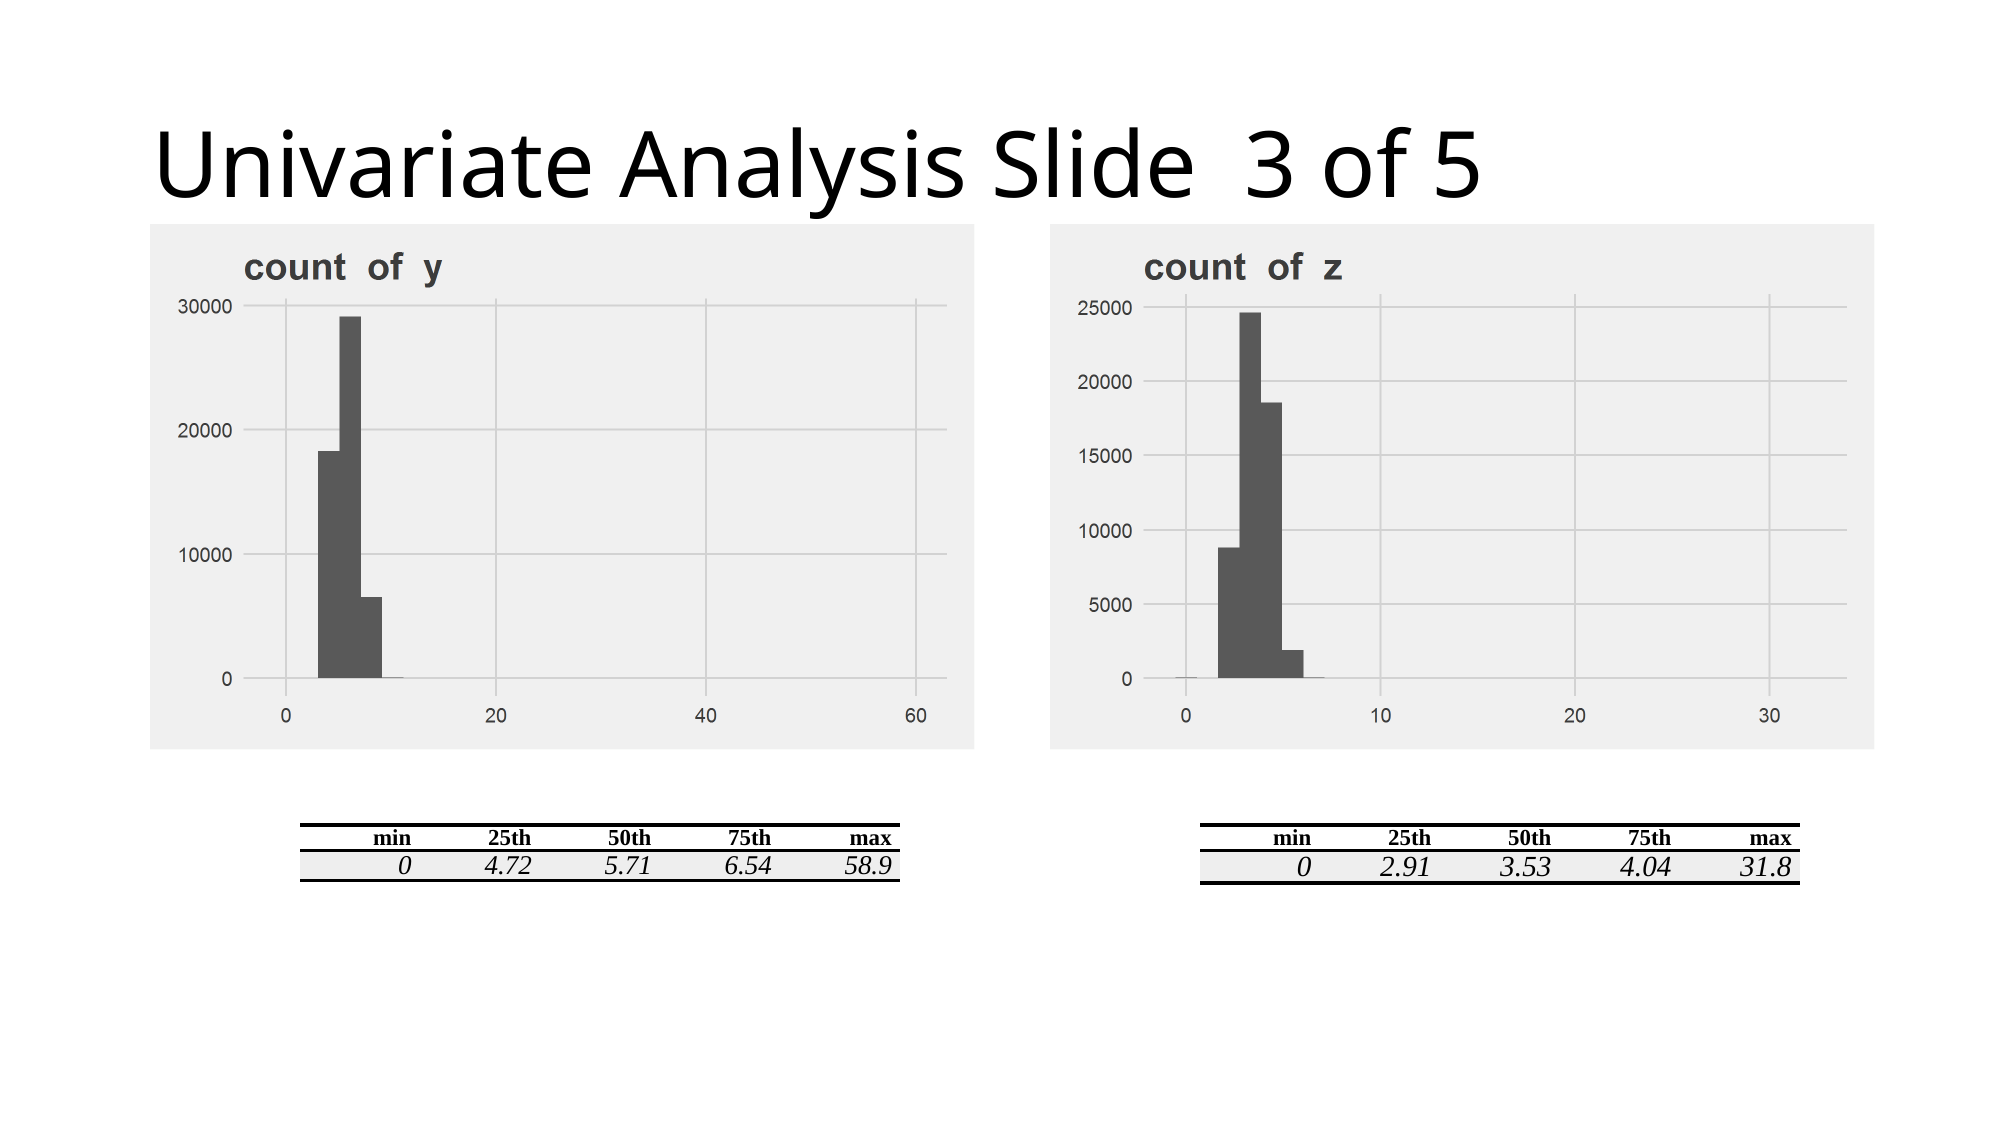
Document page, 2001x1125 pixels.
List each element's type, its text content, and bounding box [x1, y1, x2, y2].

table_cell 5.71 [540, 852, 660, 879]
table_header 50th [1440, 827, 1560, 849]
table_header min [300, 827, 420, 849]
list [1049, 224, 1875, 750]
table_cell 2.91 [1320, 852, 1440, 881]
table_header 25th [1320, 827, 1440, 849]
table_header 75th [660, 827, 780, 849]
table_header min [1200, 827, 1320, 849]
title Univariate Analysis Slide 3 of 5 [137, 59, 1863, 277]
table_cell 3.53 [1440, 852, 1560, 881]
table_cell 4.72 [420, 852, 540, 879]
table_cell 31.8 [1680, 852, 1800, 881]
table_cell 6.54 [660, 852, 780, 879]
table_cell 0 [300, 852, 420, 879]
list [149, 224, 975, 750]
table_cell 58.9 [780, 852, 900, 879]
table_header max [780, 827, 900, 849]
table_header 50th [540, 827, 660, 849]
table_header max [1680, 827, 1800, 849]
table_header 75th [1560, 827, 1680, 849]
table_cell 4.04 [1560, 852, 1680, 881]
table_cell 0 [1200, 852, 1320, 881]
table_header 25th [420, 827, 540, 849]
